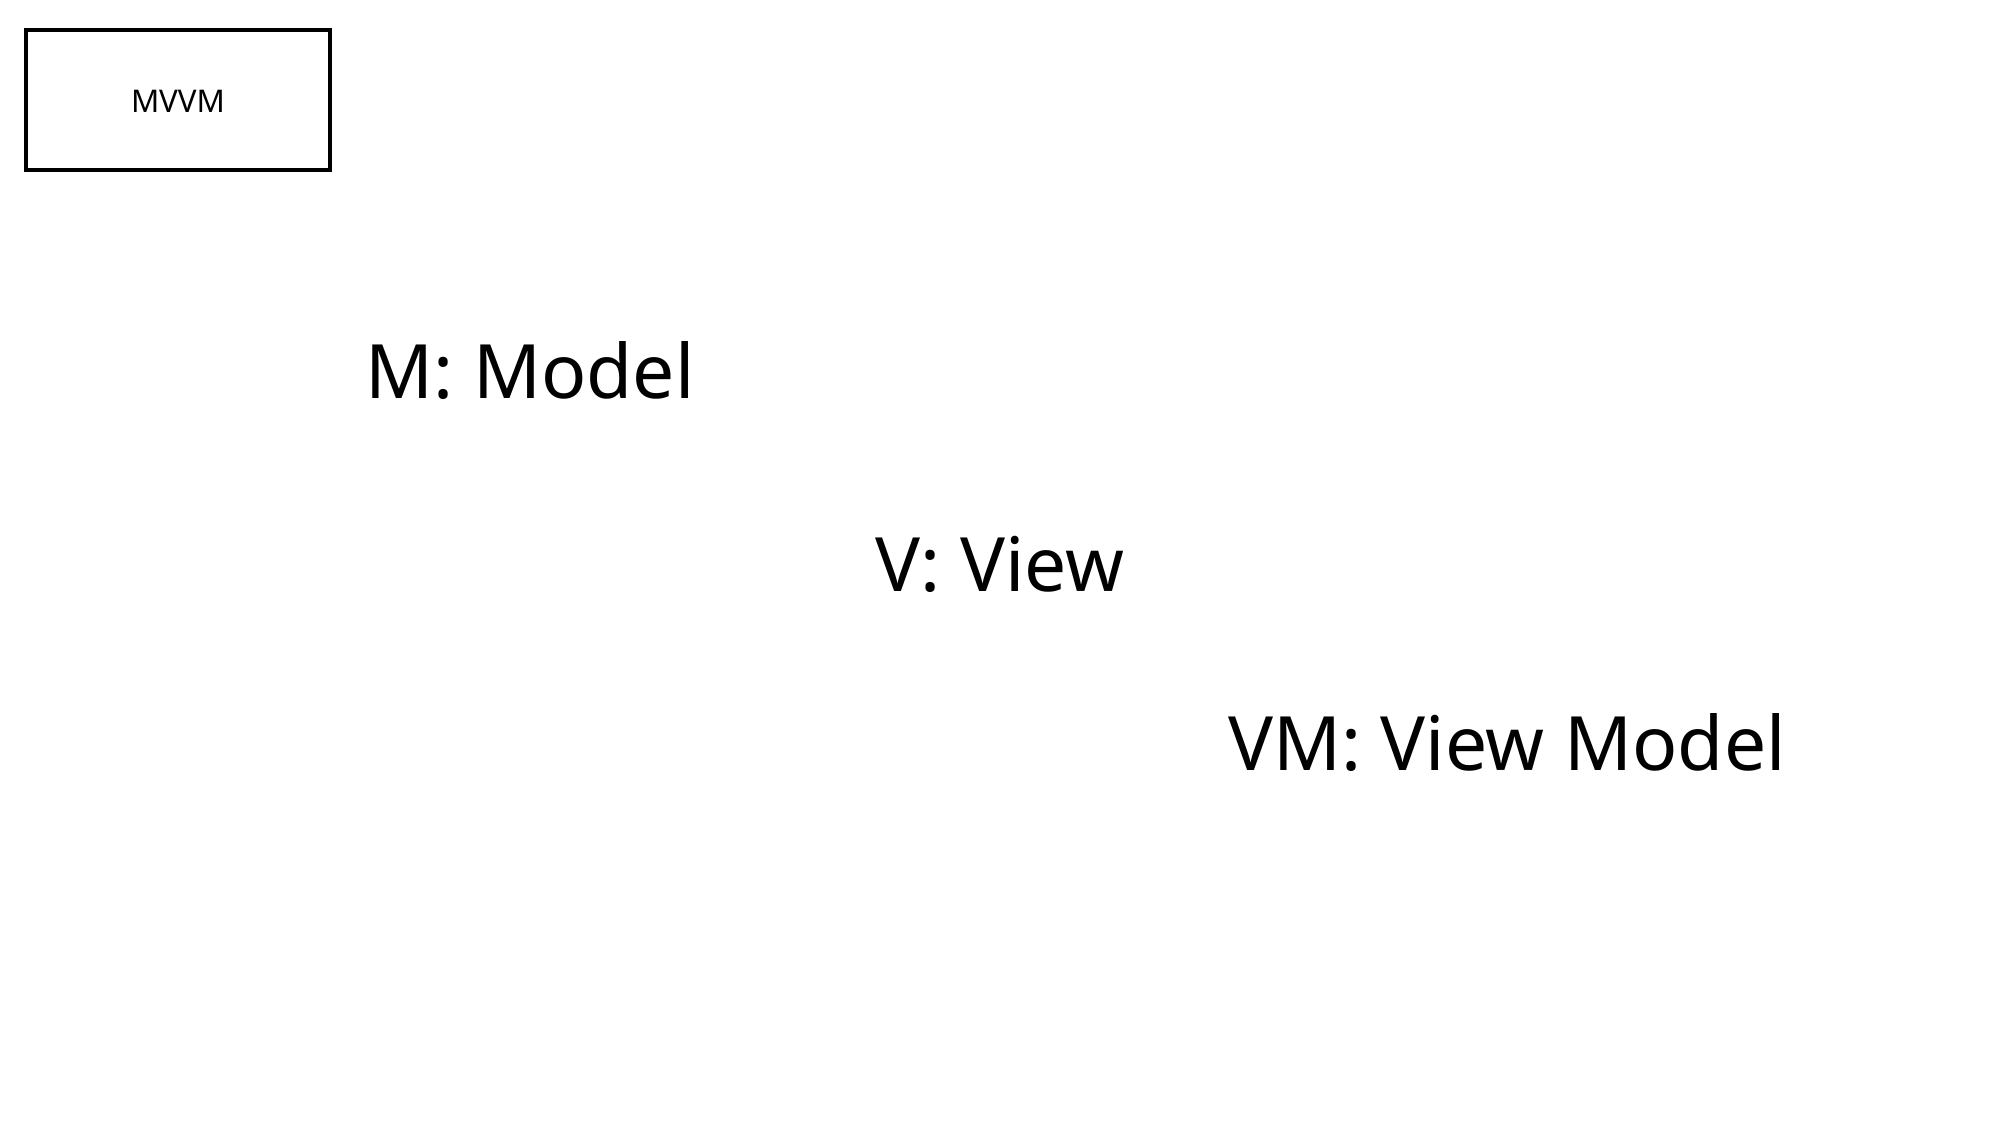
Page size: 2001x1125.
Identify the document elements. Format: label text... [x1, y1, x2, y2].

text_box V: View [860, 509, 1139, 615]
text_box M: Model [351, 316, 710, 422]
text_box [26, 29, 330, 171]
text_box VM: View Model [1213, 687, 1801, 793]
